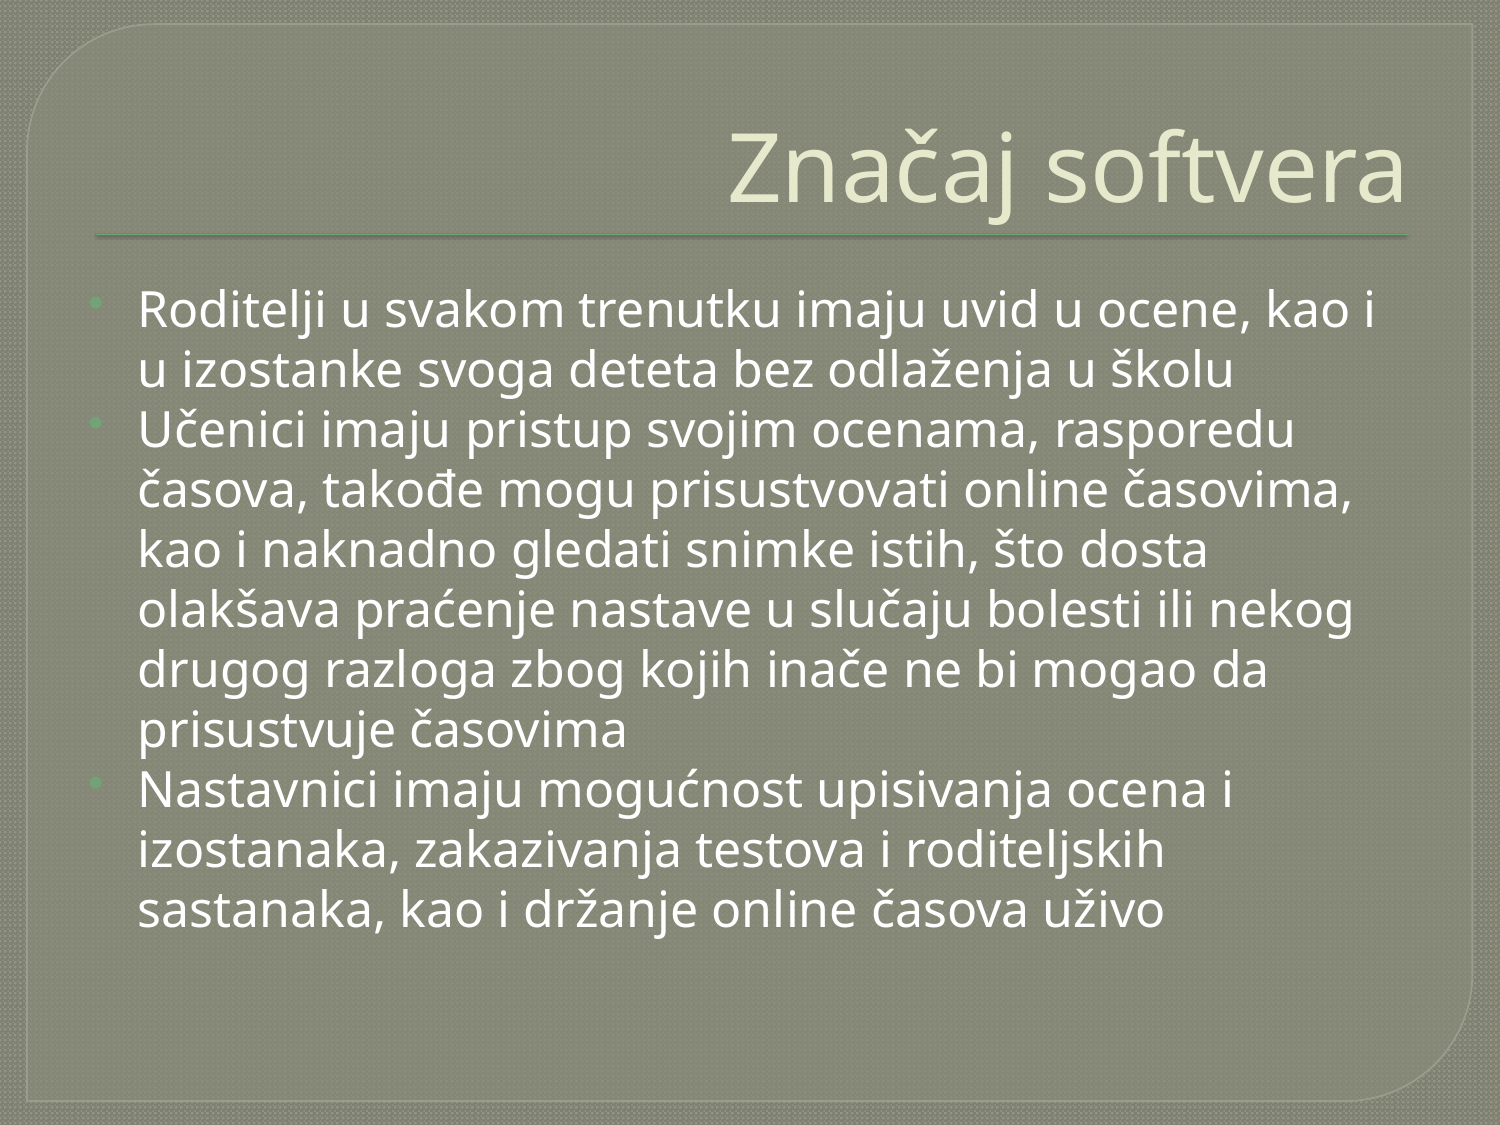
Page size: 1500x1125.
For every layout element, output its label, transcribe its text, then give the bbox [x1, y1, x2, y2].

list Roditelji u svakom trenutku imaju uvid u ocene, kao i u izostanke svoga deteta bez odlaženja u školu Učenici imaju pristup svojim ocenama, rasporedu časova, takođe mogu prisustvovati online časovima, kao i naknadno gledati snimke istih, što dosta olakšava praćenje nastave u slučaju bolesti ili nekog drugog razloga zbog kojih inače ne bi mogao da prisustvuje časovima Nastavnici imaju mogućnost upisivanja ocena i izostanaka, zakazivanja testova i roditeljskih sastanaka, kao i držanje online časova uživo [75, 270, 1425, 1013]
title Značaj softvera [75, 41, 1425, 230]
